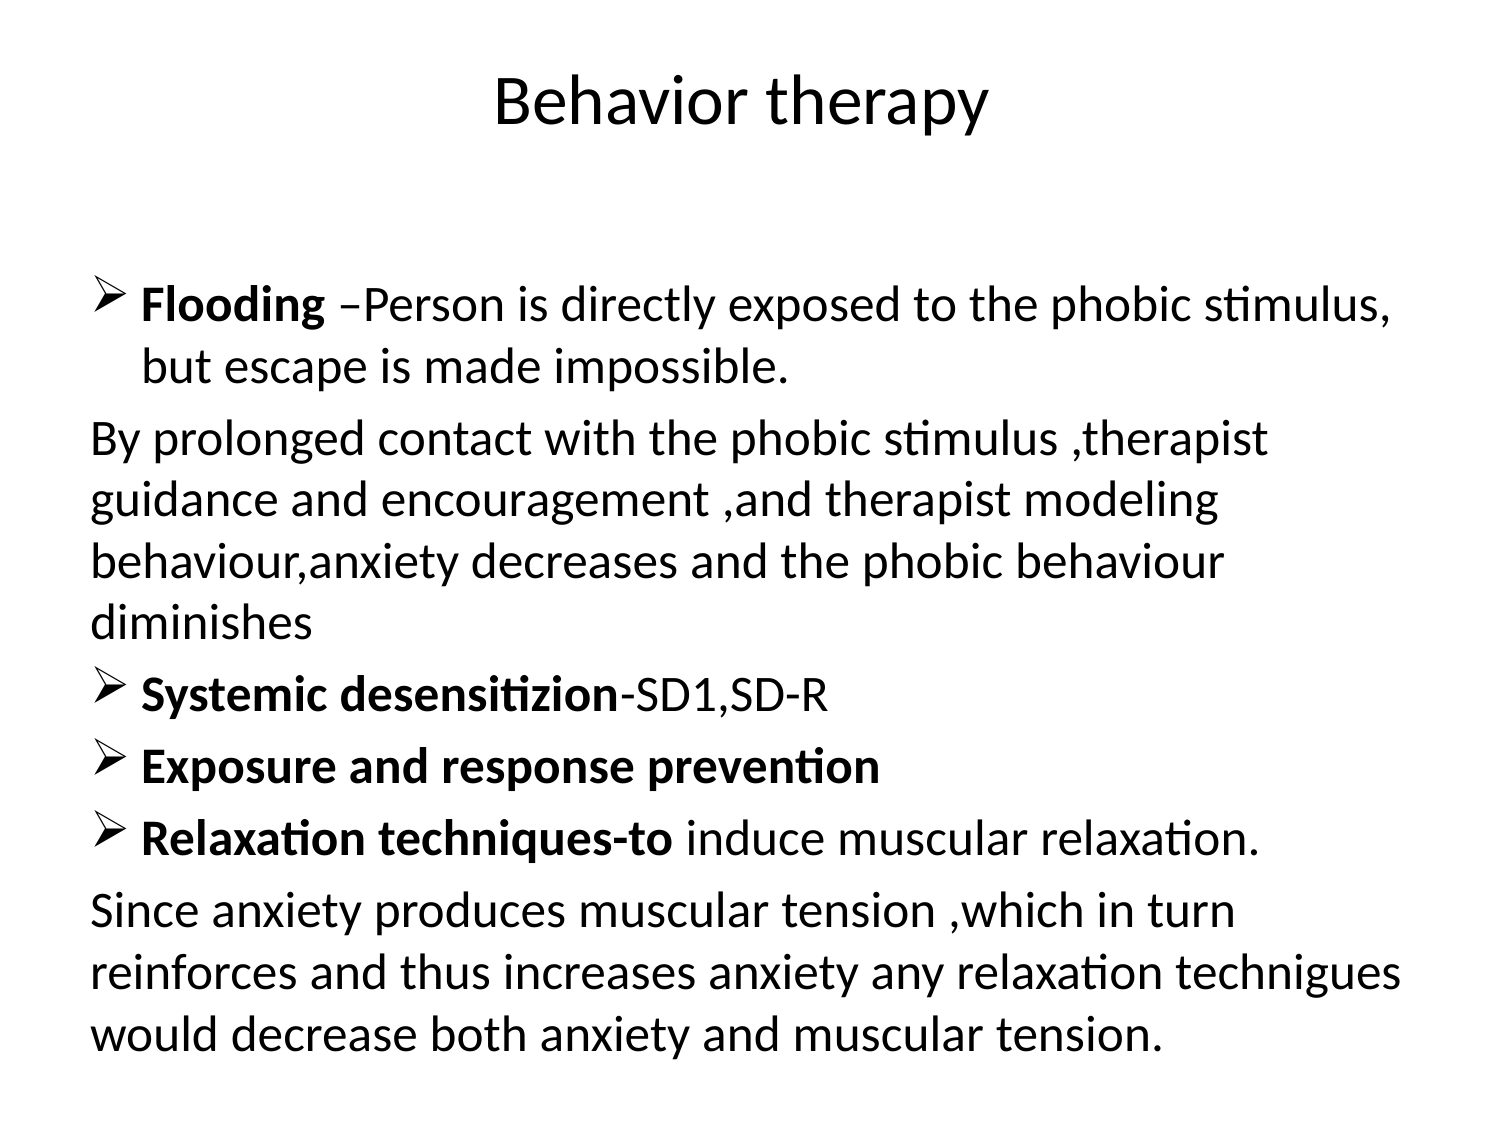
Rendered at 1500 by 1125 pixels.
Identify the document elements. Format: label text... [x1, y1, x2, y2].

list Flooding –Person is directly exposed to the phobic stimulus, but escape is made impossible. By prolonged contact with the phobic stimulus ,therapist guidance and encouragement ,and therapist modeling behaviour,anxiety decreases and the phobic behaviour diminishes Systemic desensitizion-SD1,SD-R Exposure and response prevention Relaxation techniques-to induce muscular relaxation. Since anxiety produces muscular tension ,which in turn reinforces and thus increases anxiety any relaxation technigues would decrease both anxiety and muscular tension. [75, 262, 1425, 1125]
title Behavior therapy [75, 45, 1425, 233]
